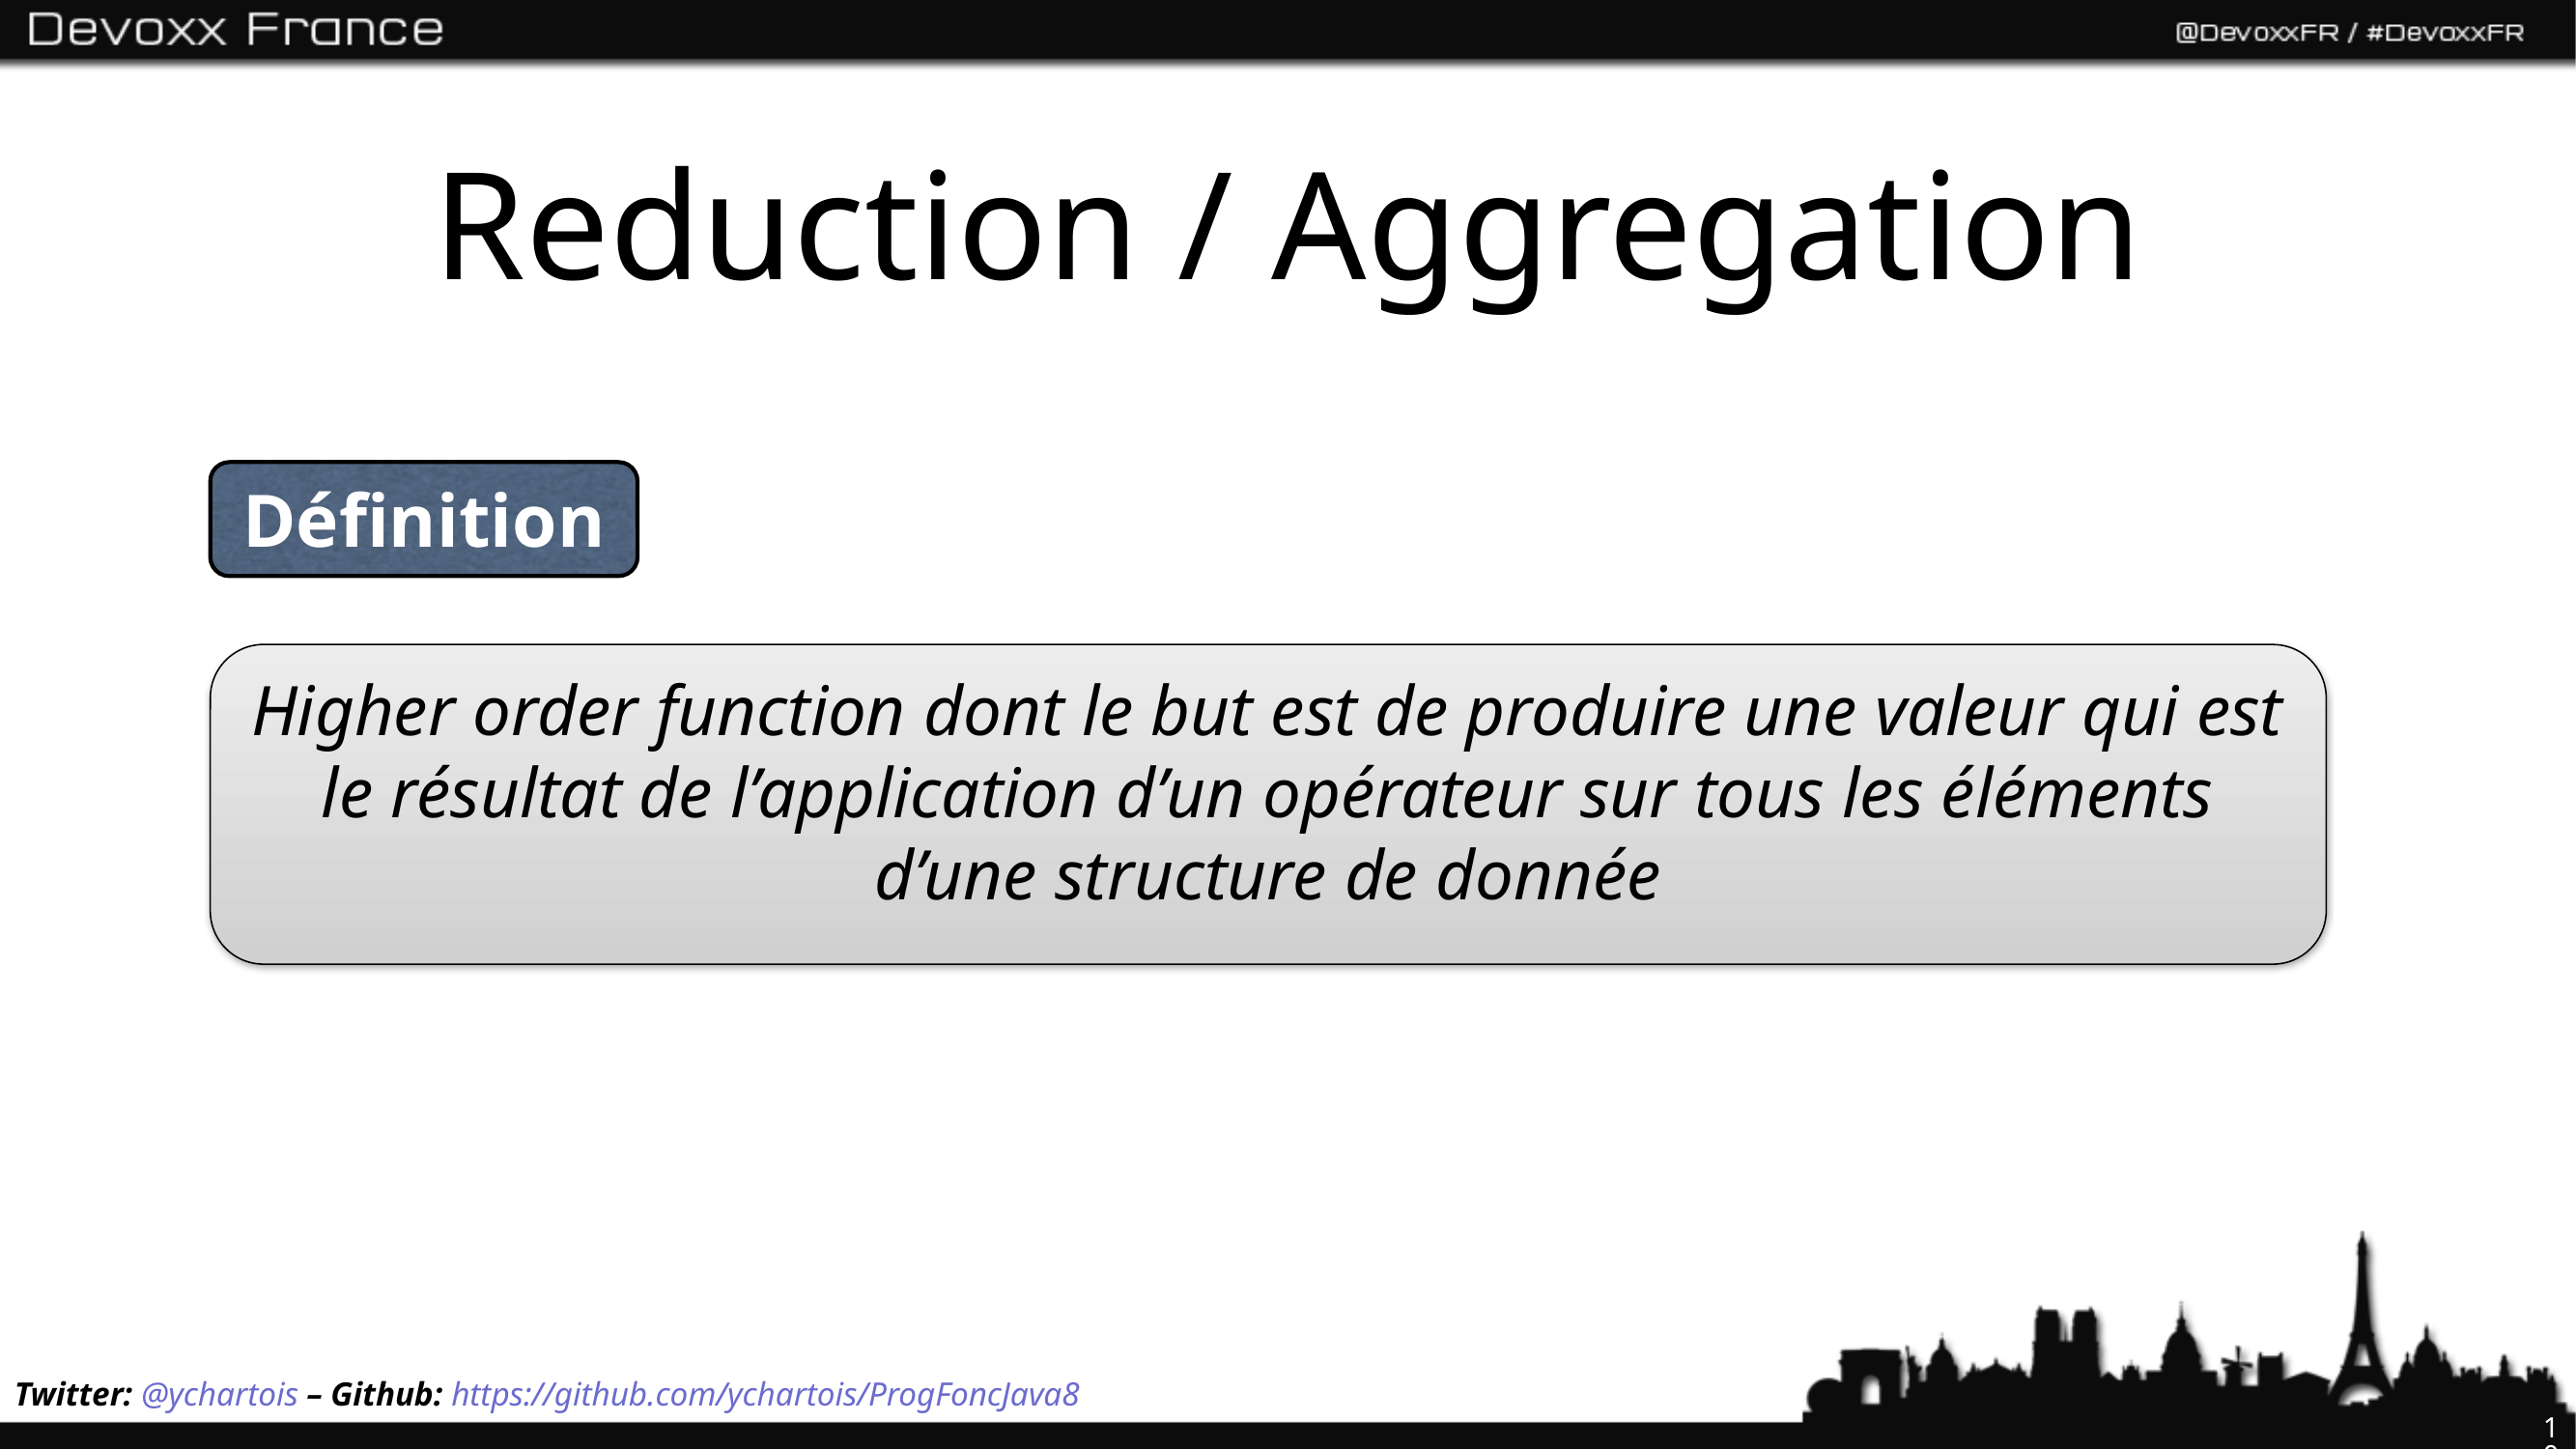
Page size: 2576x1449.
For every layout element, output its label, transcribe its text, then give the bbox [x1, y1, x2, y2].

title Reduction / Aggregation [183, 38, 2393, 403]
text_box Twitter: @ychartois – Github: https://github.com/ychartois/ProgFoncJava8 [0, 1367, 1186, 1420]
slide_number 10 [2528, 1403, 2575, 1449]
text_box Higher order function dont le but est de produire une valeur qui est le résultat de l’application d’un opérateur sur tous les éléments d’une structure de donnée [209, 643, 2328, 965]
picture [0, 0, 2576, 1449]
text_box Définition [210, 462, 638, 577]
